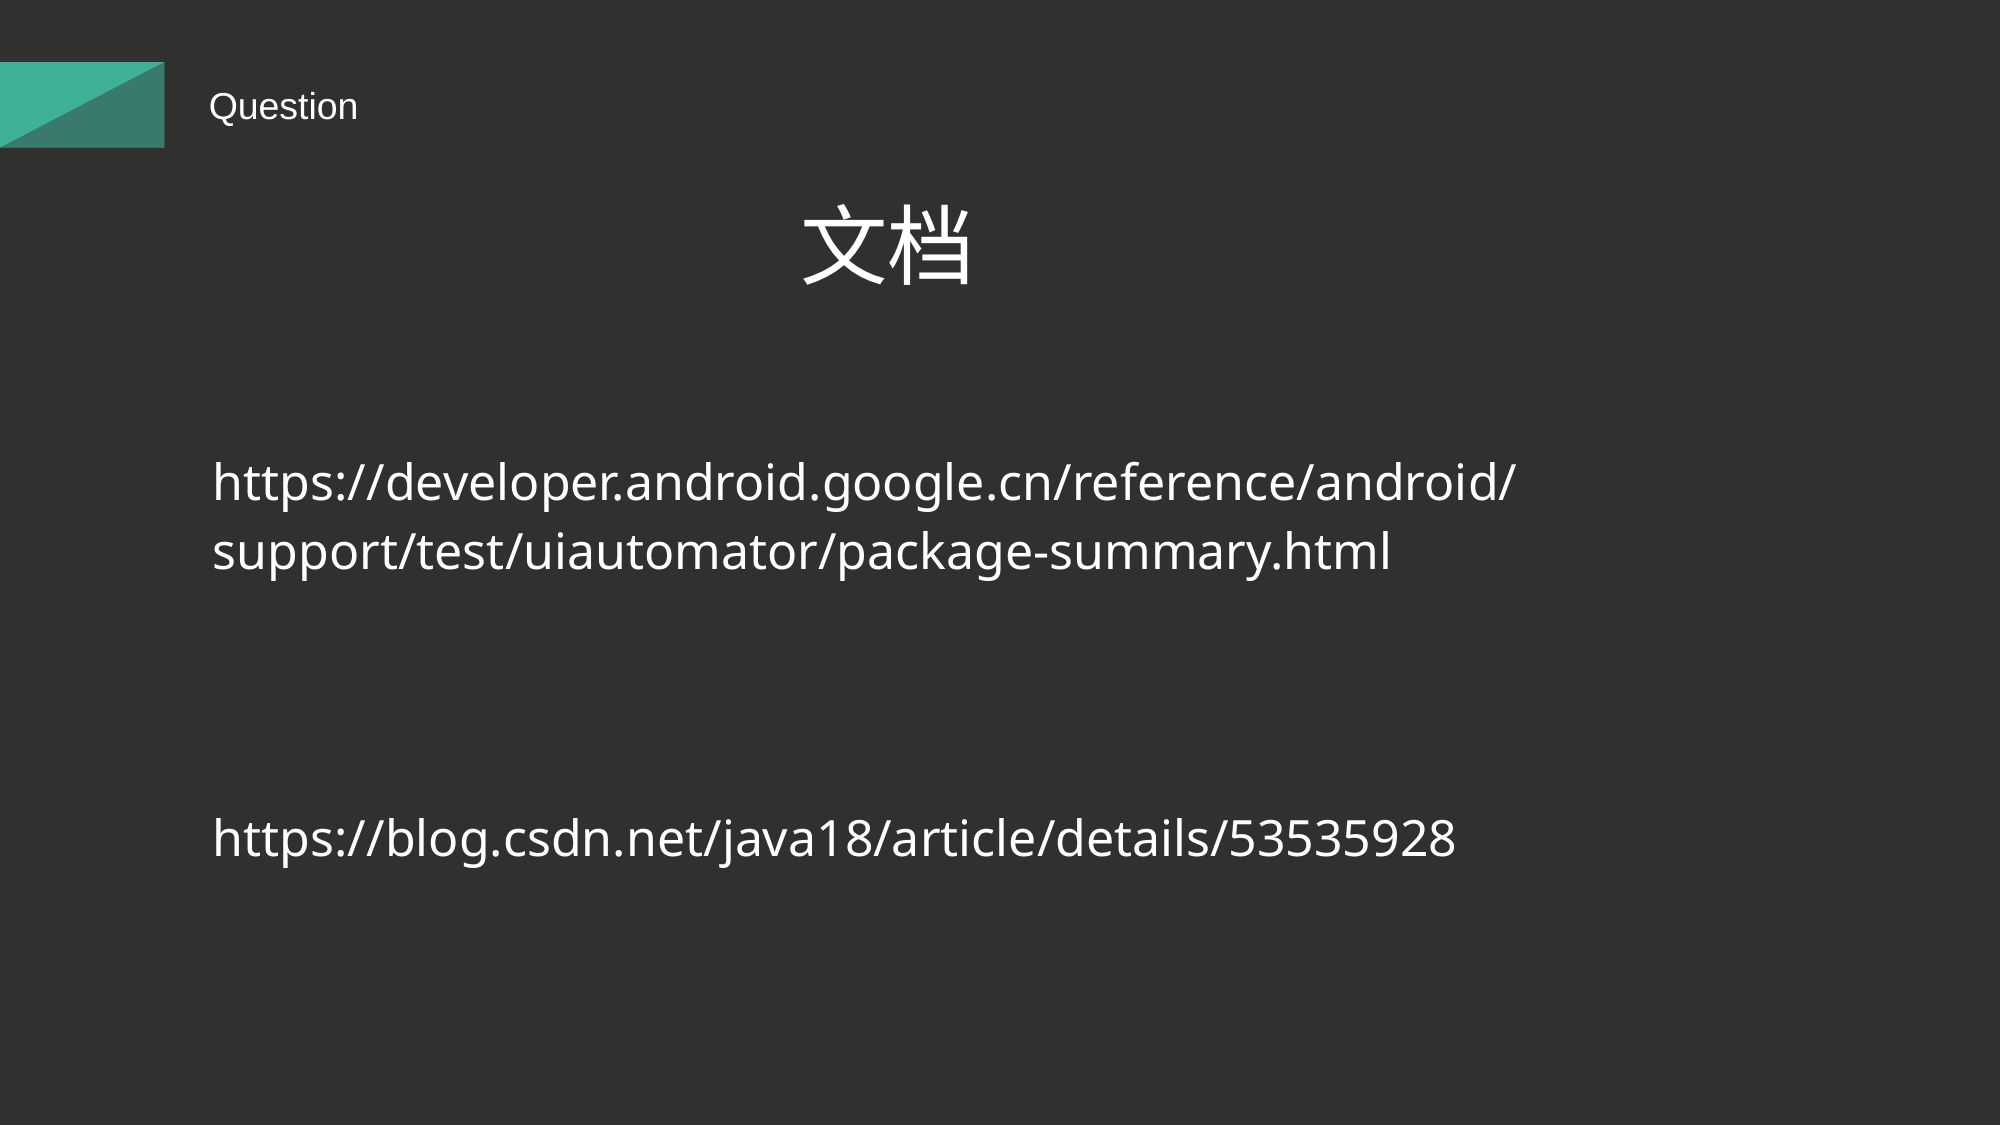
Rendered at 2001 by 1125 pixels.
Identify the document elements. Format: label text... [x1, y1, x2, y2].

text_box Question [194, 74, 374, 135]
text_box https://developer.android.google.cn/reference/android/support/test/uiautomator/package-summary.html [192, 381, 1736, 640]
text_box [0, 61, 165, 148]
text_box 文档 [779, 174, 1659, 349]
text_box https://blog.csdn.net/java18/article/details/53535928 [192, 702, 1736, 962]
